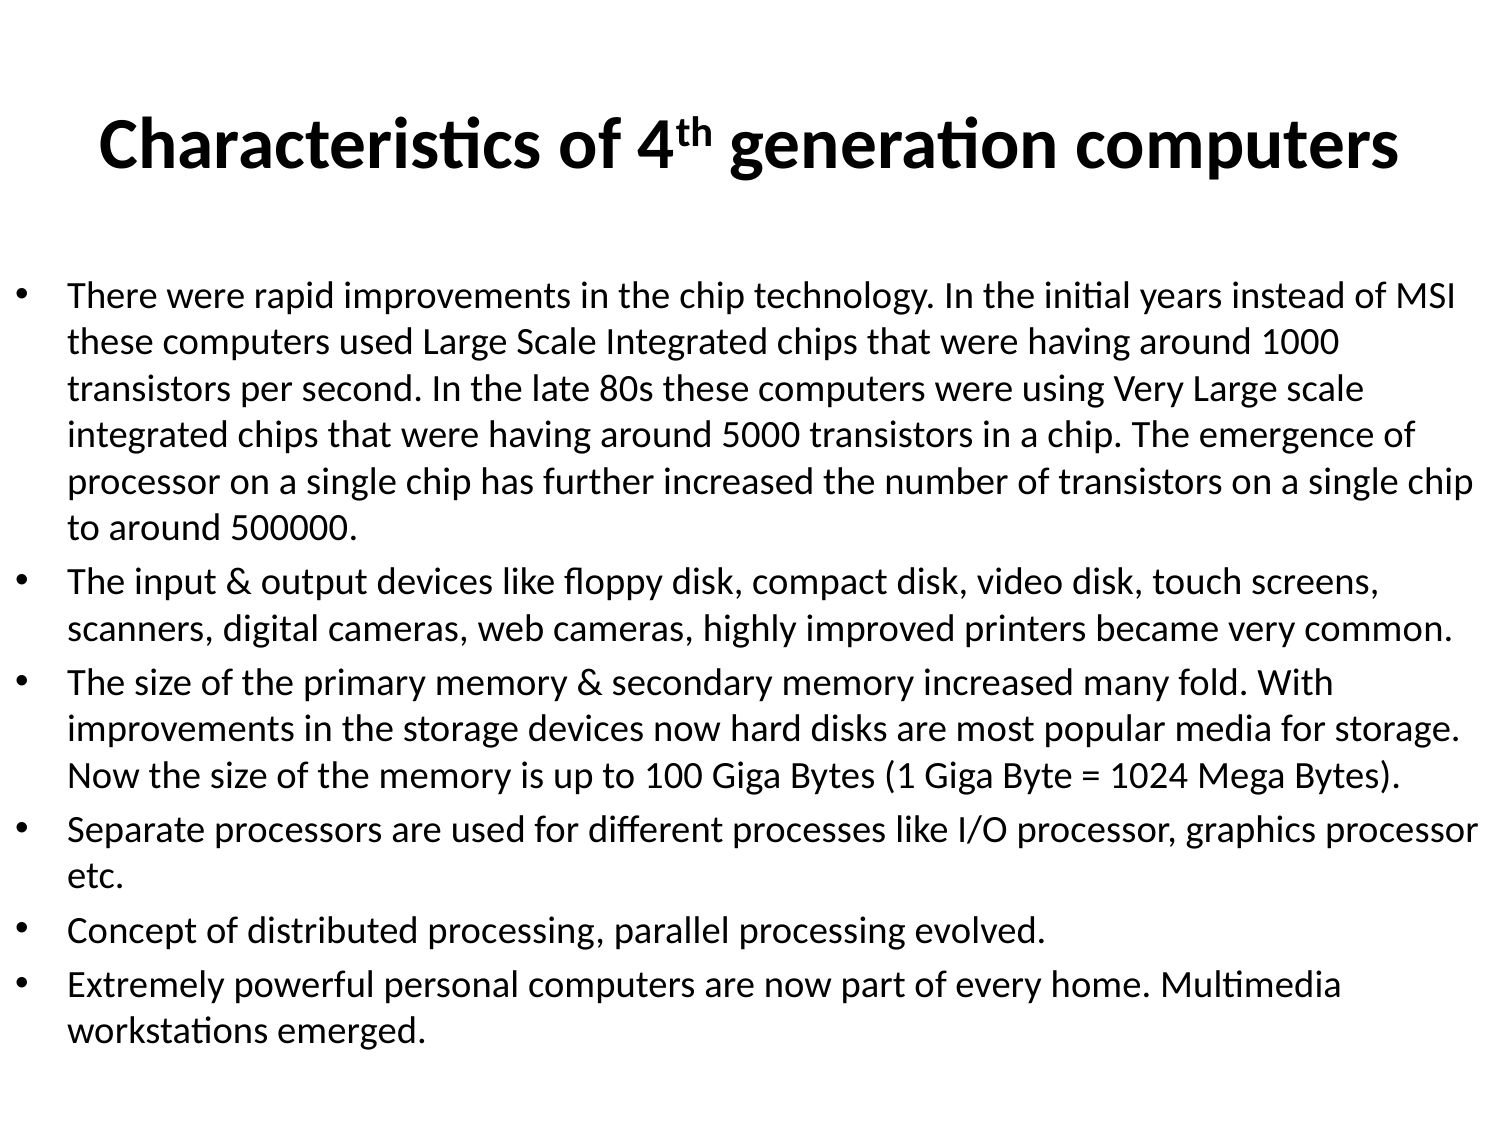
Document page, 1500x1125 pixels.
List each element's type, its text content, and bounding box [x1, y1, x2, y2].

title Characteristics of 4th generation computers [75, 45, 1425, 233]
list There were rapid improvements in the chip technology. In the initial years instead of MSI these computers used Large Scale Integrated chips that were having around 1000 transistors per second. In the late 80s these computers were using Very Large scale integrated chips that were having around 5000 transistors in a chip. The emergence of processor on a single chip has further increased the number of transistors on a single chip to around 500000. The input & output devices like floppy disk, compact disk, video disk, touch screens, scanners, digital cameras, web cameras, highly improved printers became very common. The size of the primary memory & secondary memory increased many fold. With improvements in the storage devices now hard disks are most popular media for storage. Now the size of the memory is up to 100 Giga Bytes (1 Giga Byte = 1024 Mega Bytes). Separate processors are used for different processes like I/O processor, graphics processor etc. Concept of distributed processing, parallel processing evolved. Extremely powerful personal computers are now part of every home. Multimedia workstations emerged. [0, 262, 1500, 1125]
